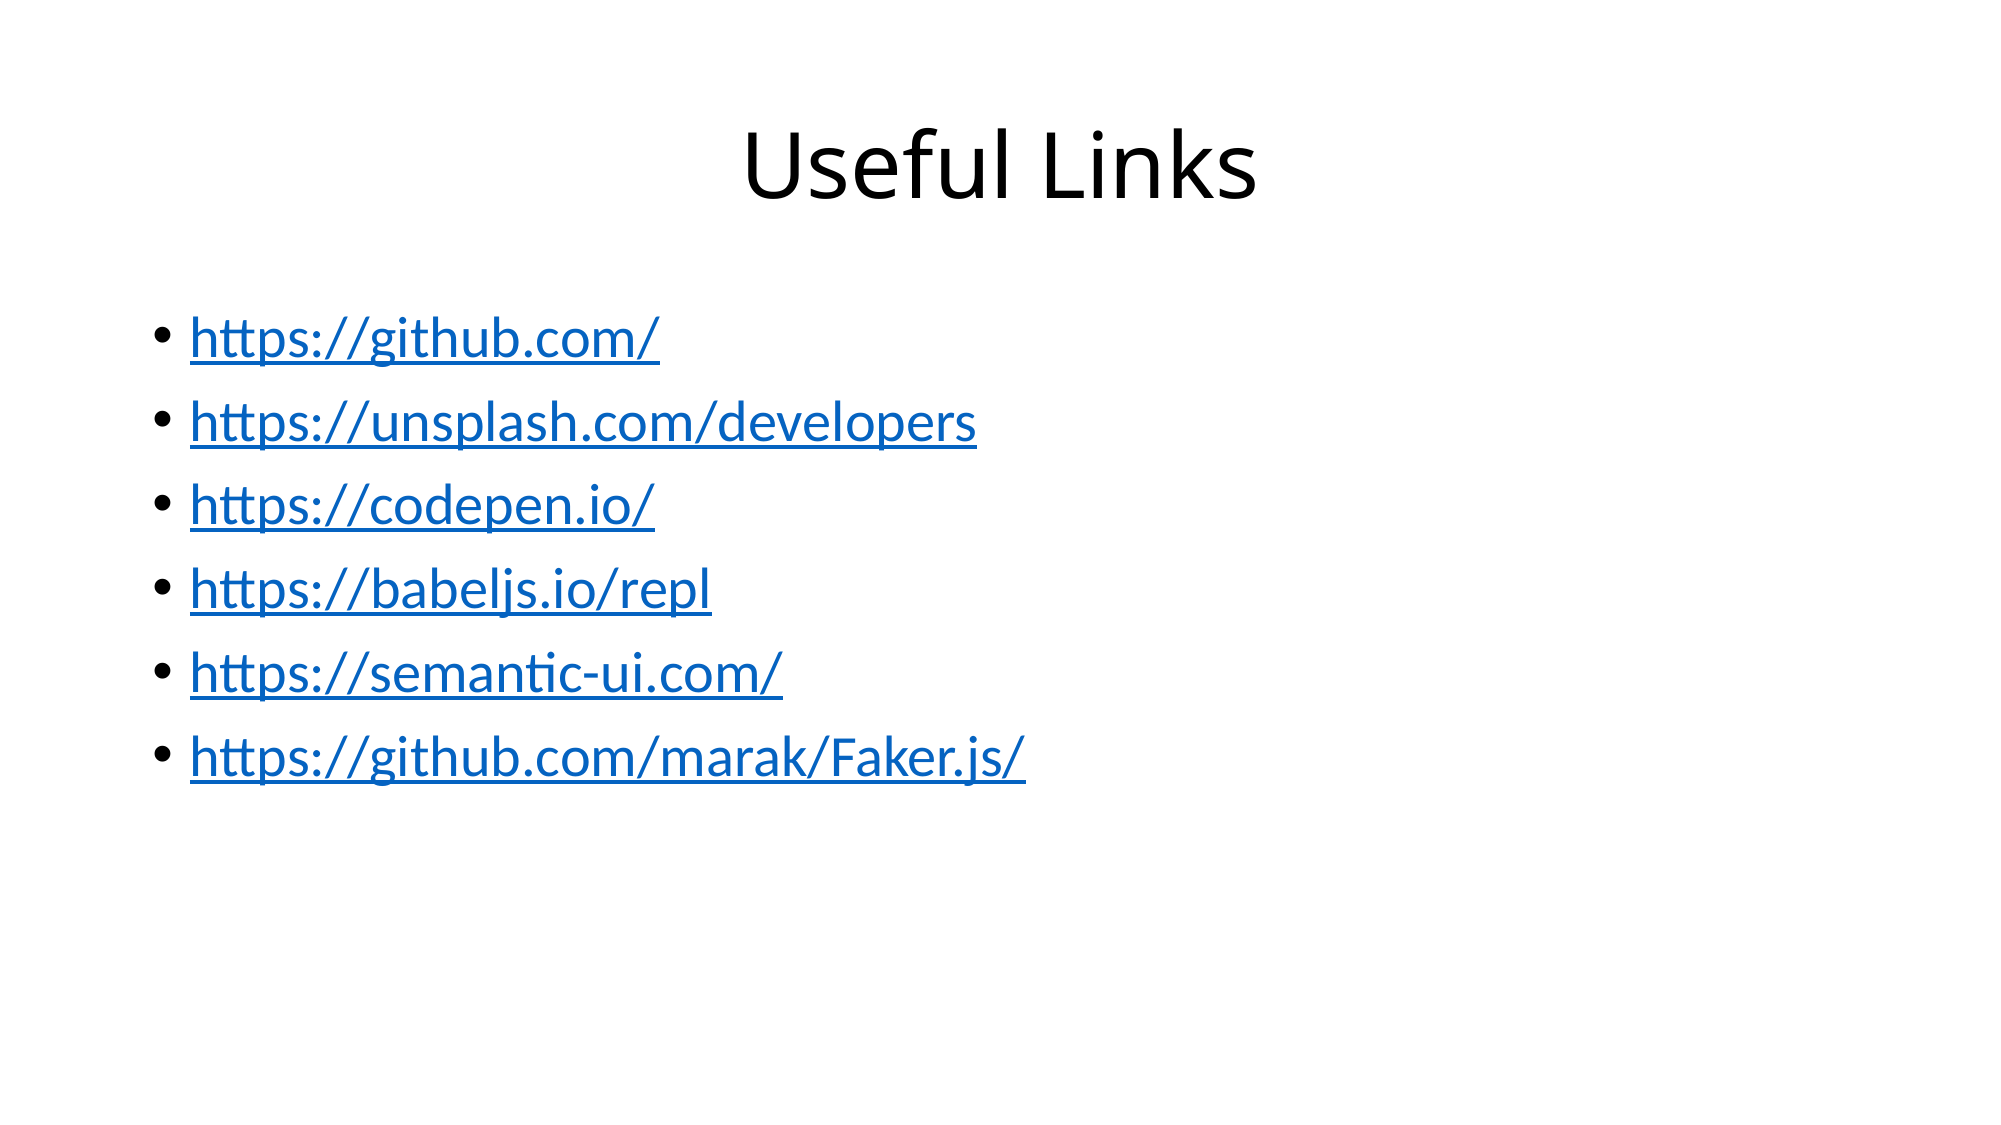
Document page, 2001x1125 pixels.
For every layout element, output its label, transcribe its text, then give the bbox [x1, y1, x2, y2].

title Useful Links [137, 59, 1863, 278]
list https://github.com/ https://unsplash.com/developers https://codepen.io/ https://babeljs.io/repl https://semantic-ui.com/ https://github.com/marak/Faker.js/ [137, 299, 1863, 1014]
